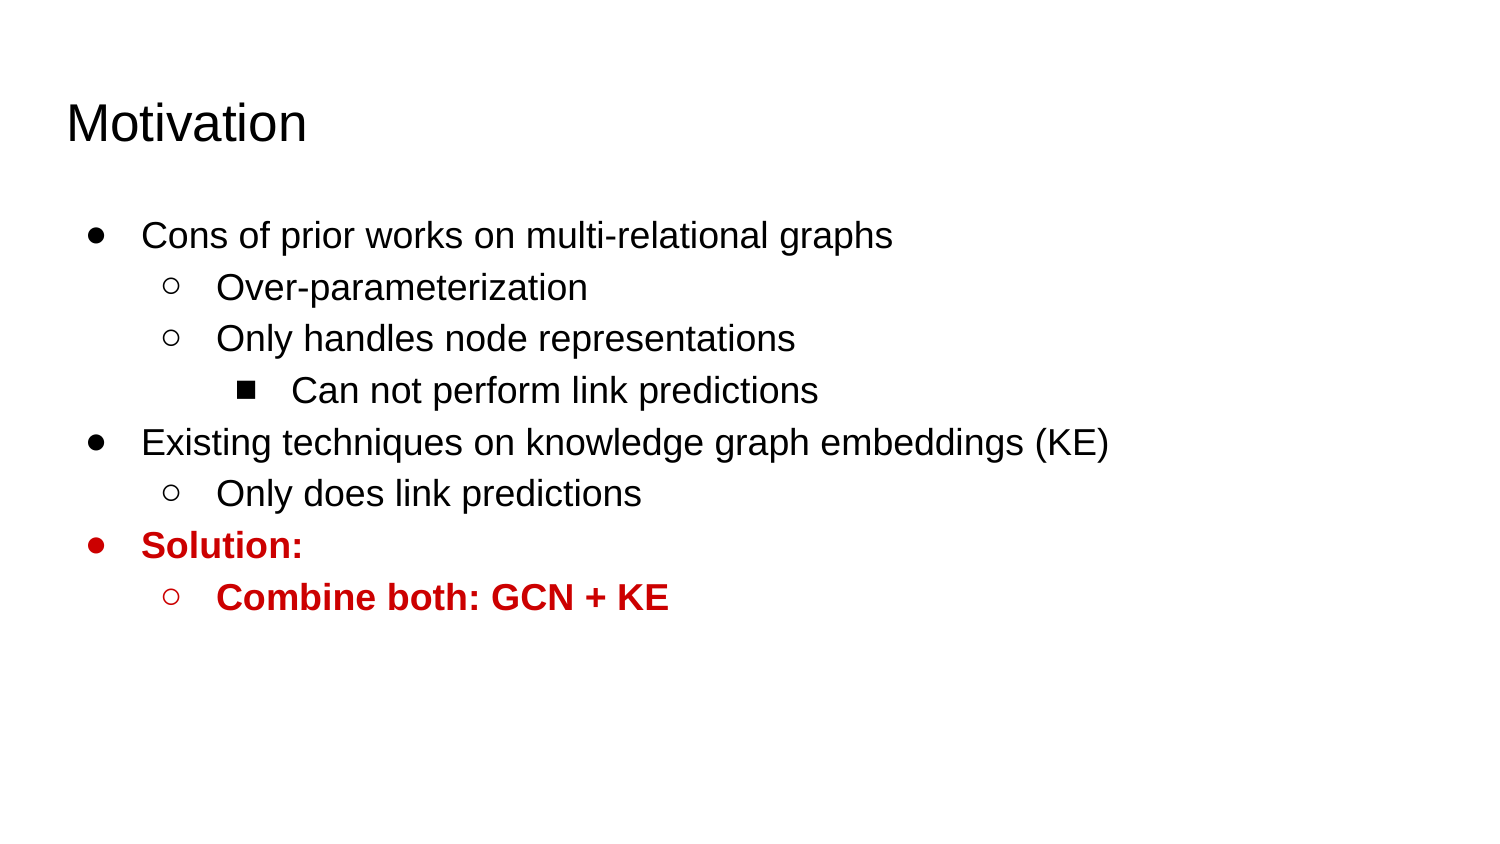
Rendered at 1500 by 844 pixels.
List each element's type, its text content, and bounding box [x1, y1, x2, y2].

title Motivation [51, 72, 1449, 167]
list Cons of prior works on multi-relational graphs Over-parameterization Only handles node representations Can not perform link predictions Existing techniques on knowledge graph embeddings (KE) Only does link predictions Solution: Combine both: GCN + KE [51, 189, 1449, 750]
